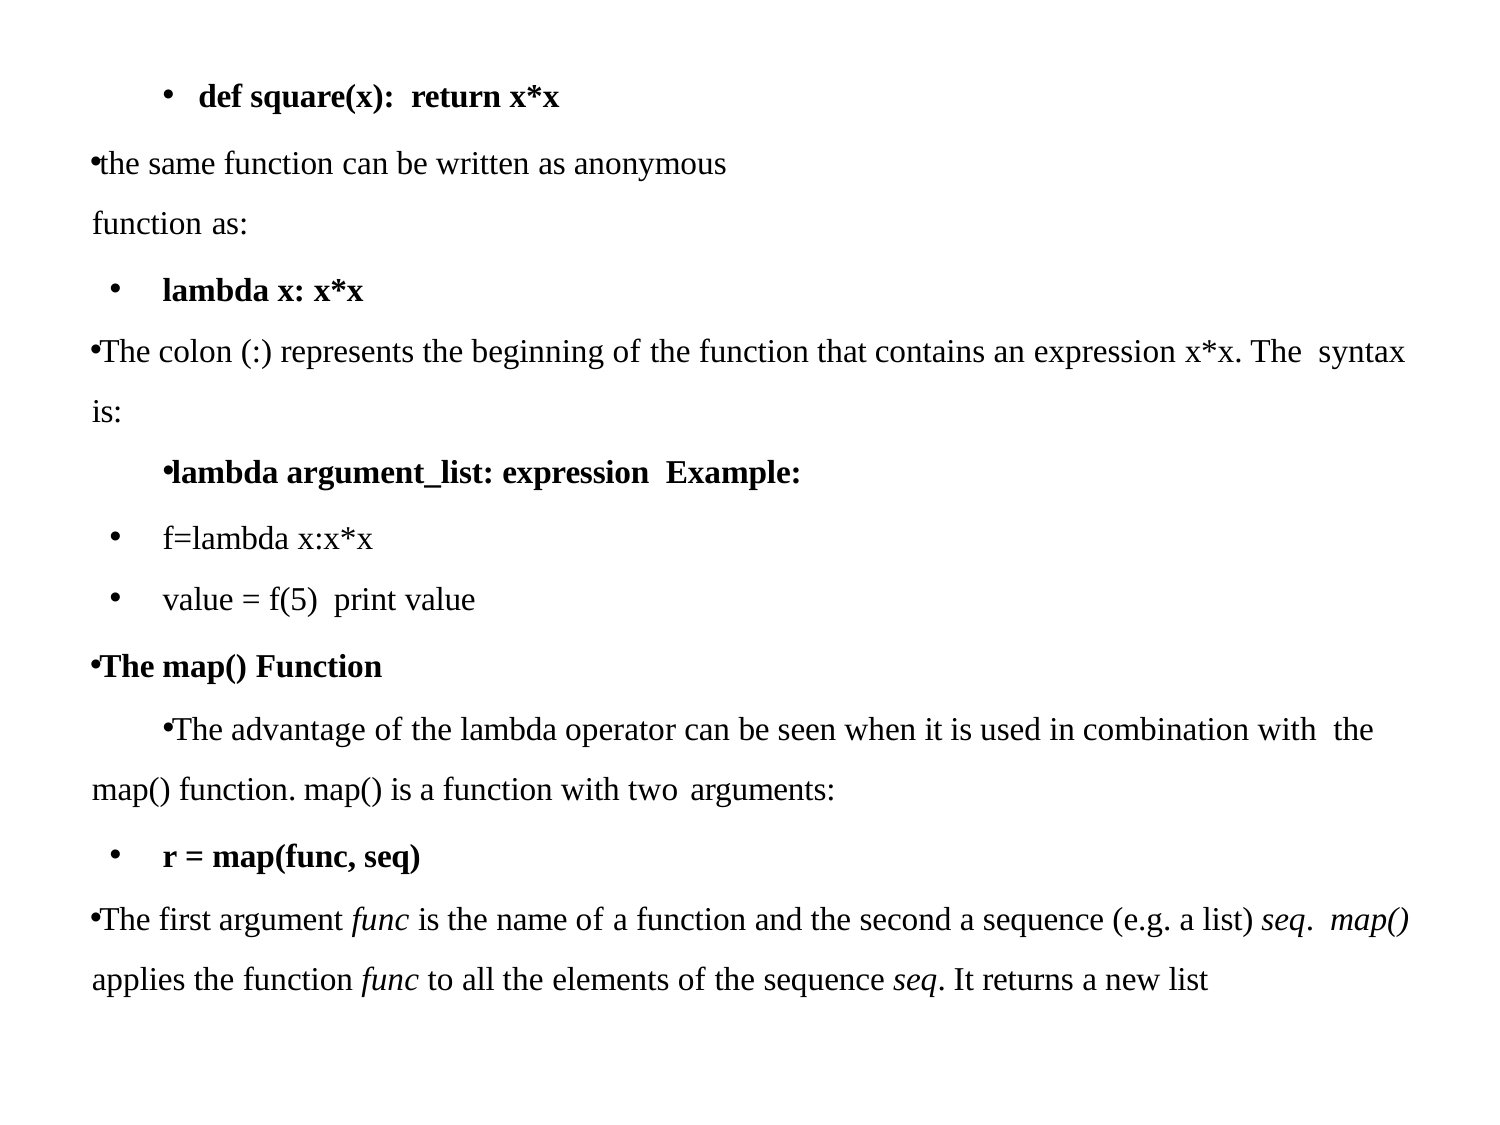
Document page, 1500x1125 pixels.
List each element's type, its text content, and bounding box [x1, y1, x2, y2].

list def square(x): return x*x the same function can be written as anonymous function as: lambda x: x*x The colon (:) represents the beginning of the function that contains an expression x*x. The syntax is: lambda argument_list: expression Example: f=lambda x:x*x value = f(5) print value The map() Function The advantage of the lambda operator can be seen when it is used in combination with the map() function. map() is a function with two arguments: r = map(func, seq) The first argument func is the name of a function and the second a sequence (e.g. a list) seq. map() applies the function func to all the elements of the sequence seq. It returns a new list [75, 46, 1425, 1005]
